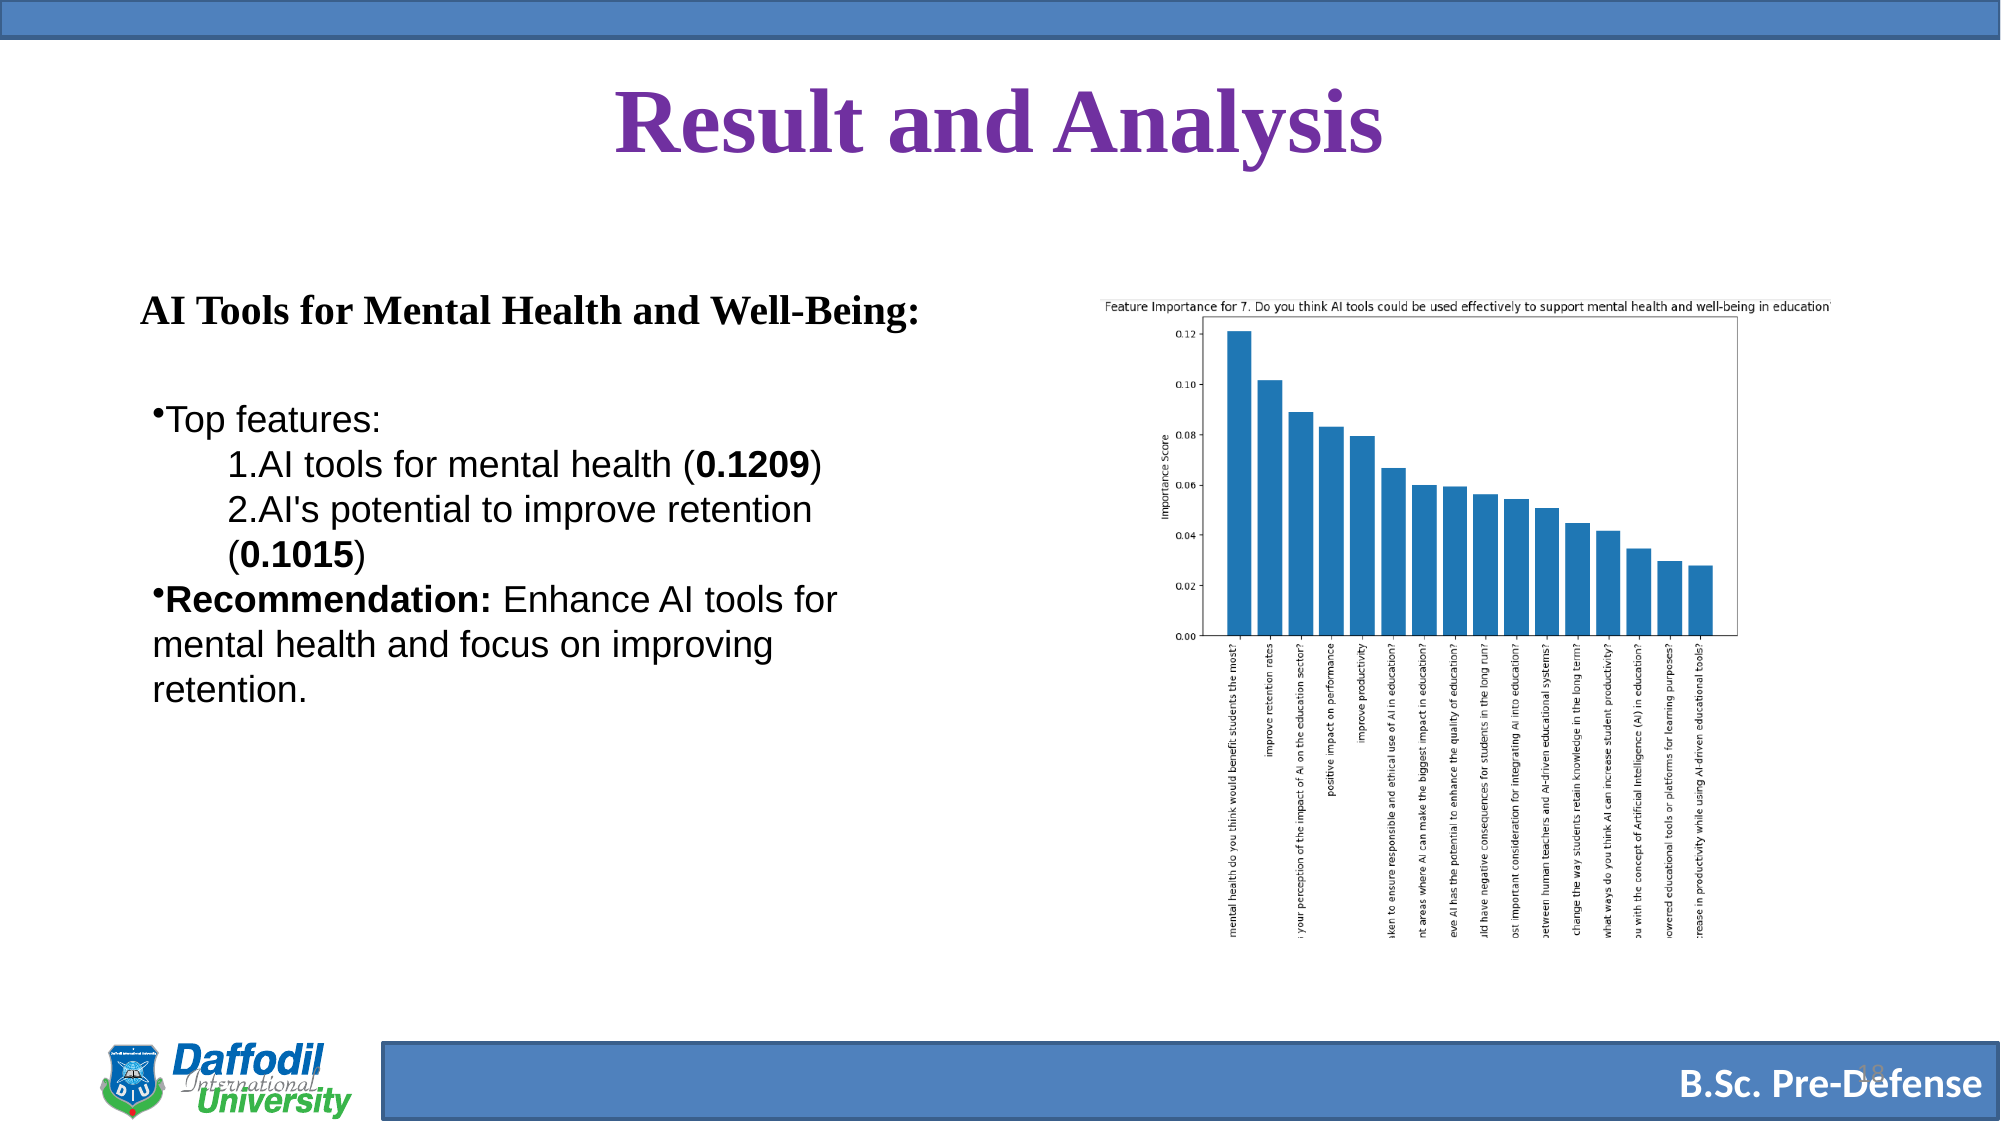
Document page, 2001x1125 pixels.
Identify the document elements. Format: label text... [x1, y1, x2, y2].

picture [1099, 299, 1831, 938]
text_box AI Tools for Mental Health and Well-Being: [124, 275, 1131, 340]
picture [125, 1078, 132, 1084]
slide_number 18 [1433, 1042, 1900, 1103]
title Result and Analysis [324, 45, 1675, 188]
text_box Top features: AI tools for mental health (0.1209) AI's potential to improve retention (0.1015) Recommendation: Enhance AI tools for mental health and focus on improving retention. [137, 387, 938, 718]
